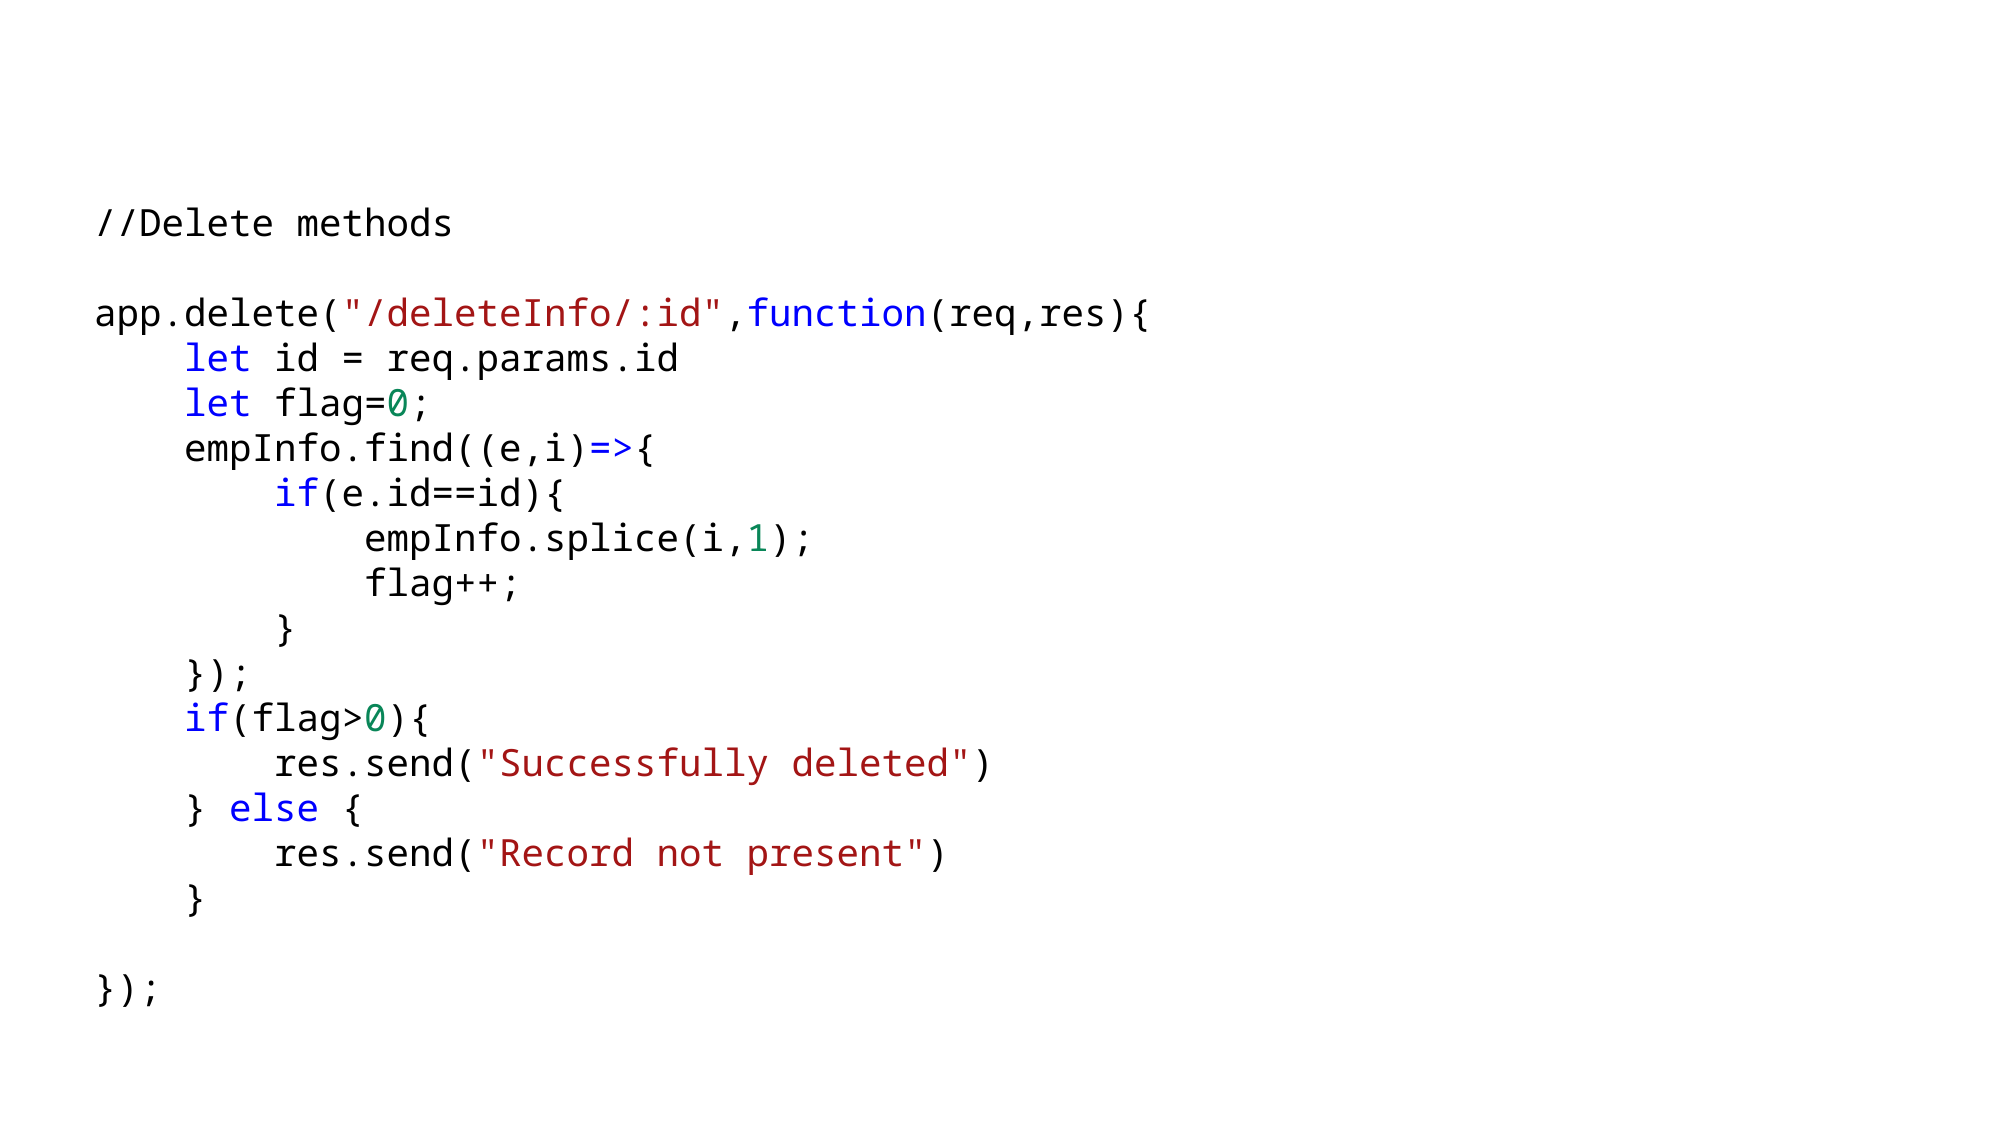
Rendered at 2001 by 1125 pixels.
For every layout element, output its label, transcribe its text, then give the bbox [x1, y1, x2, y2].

text_box //Delete methods app.delete("/deleteInfo/:id",function(req,res){ let id = req.params.id let flag=0; empInfo.find((e,i)=>{ if(e.id==id){ empInfo.splice(i,1); flag++; } }); if(flag>0){ res.send("Successfully deleted") } else { res.send("Record not present") } }); [79, 191, 1980, 1017]
